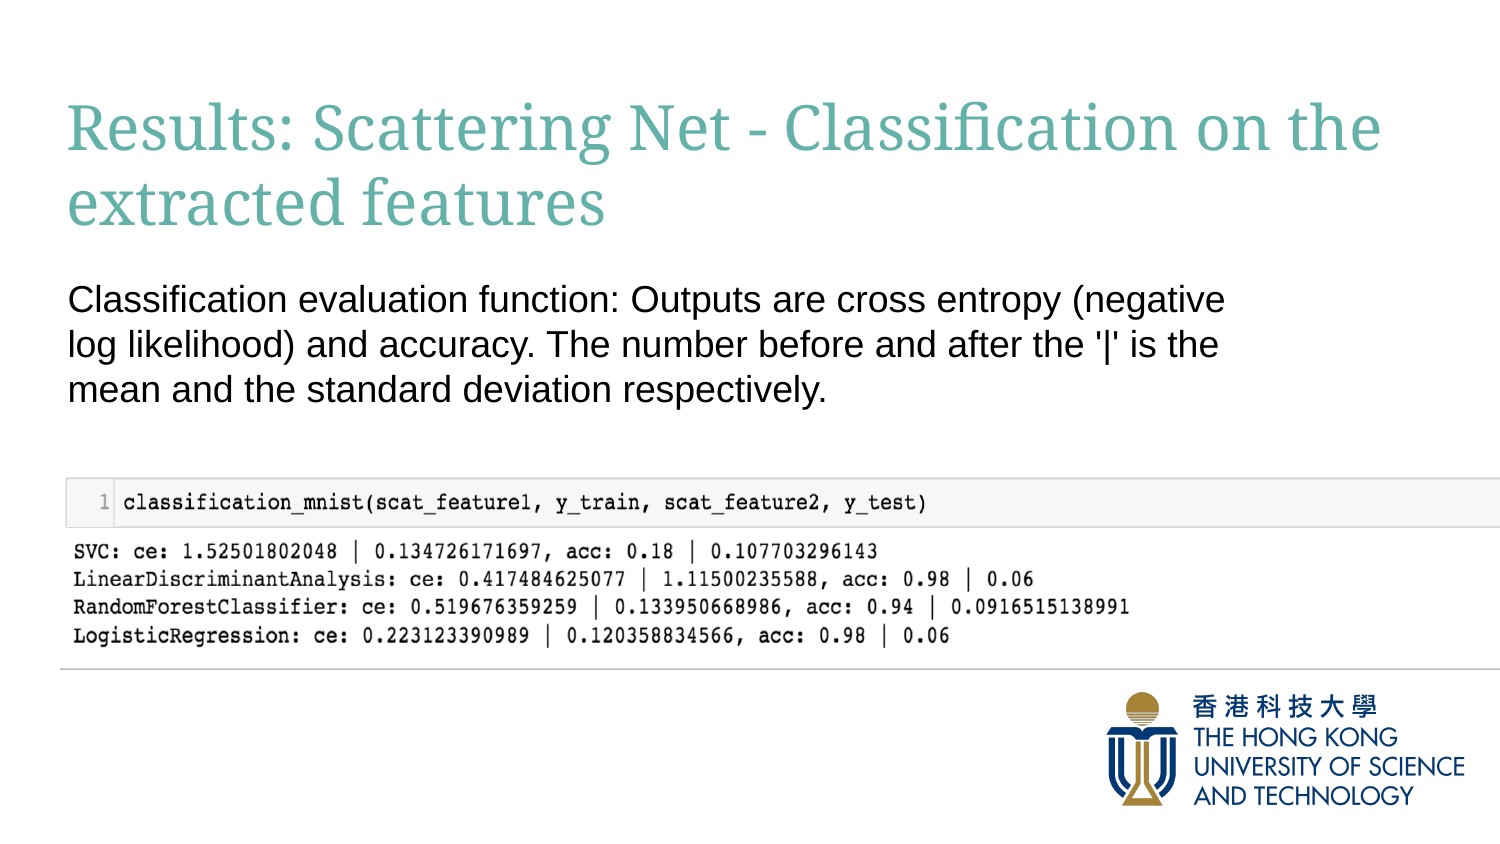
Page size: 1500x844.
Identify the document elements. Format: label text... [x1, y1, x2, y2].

text_box Classification evaluation function: Outputs are cross entropy (negative log likelihood) and accuracy. The number before and after the '|' is the mean and the standard deviation respectively. [52, 260, 1258, 401]
picture [60, 469, 1500, 671]
title Results: Scattering Net - Classification on the extracted features [51, 72, 1449, 167]
picture [1104, 691, 1466, 808]
